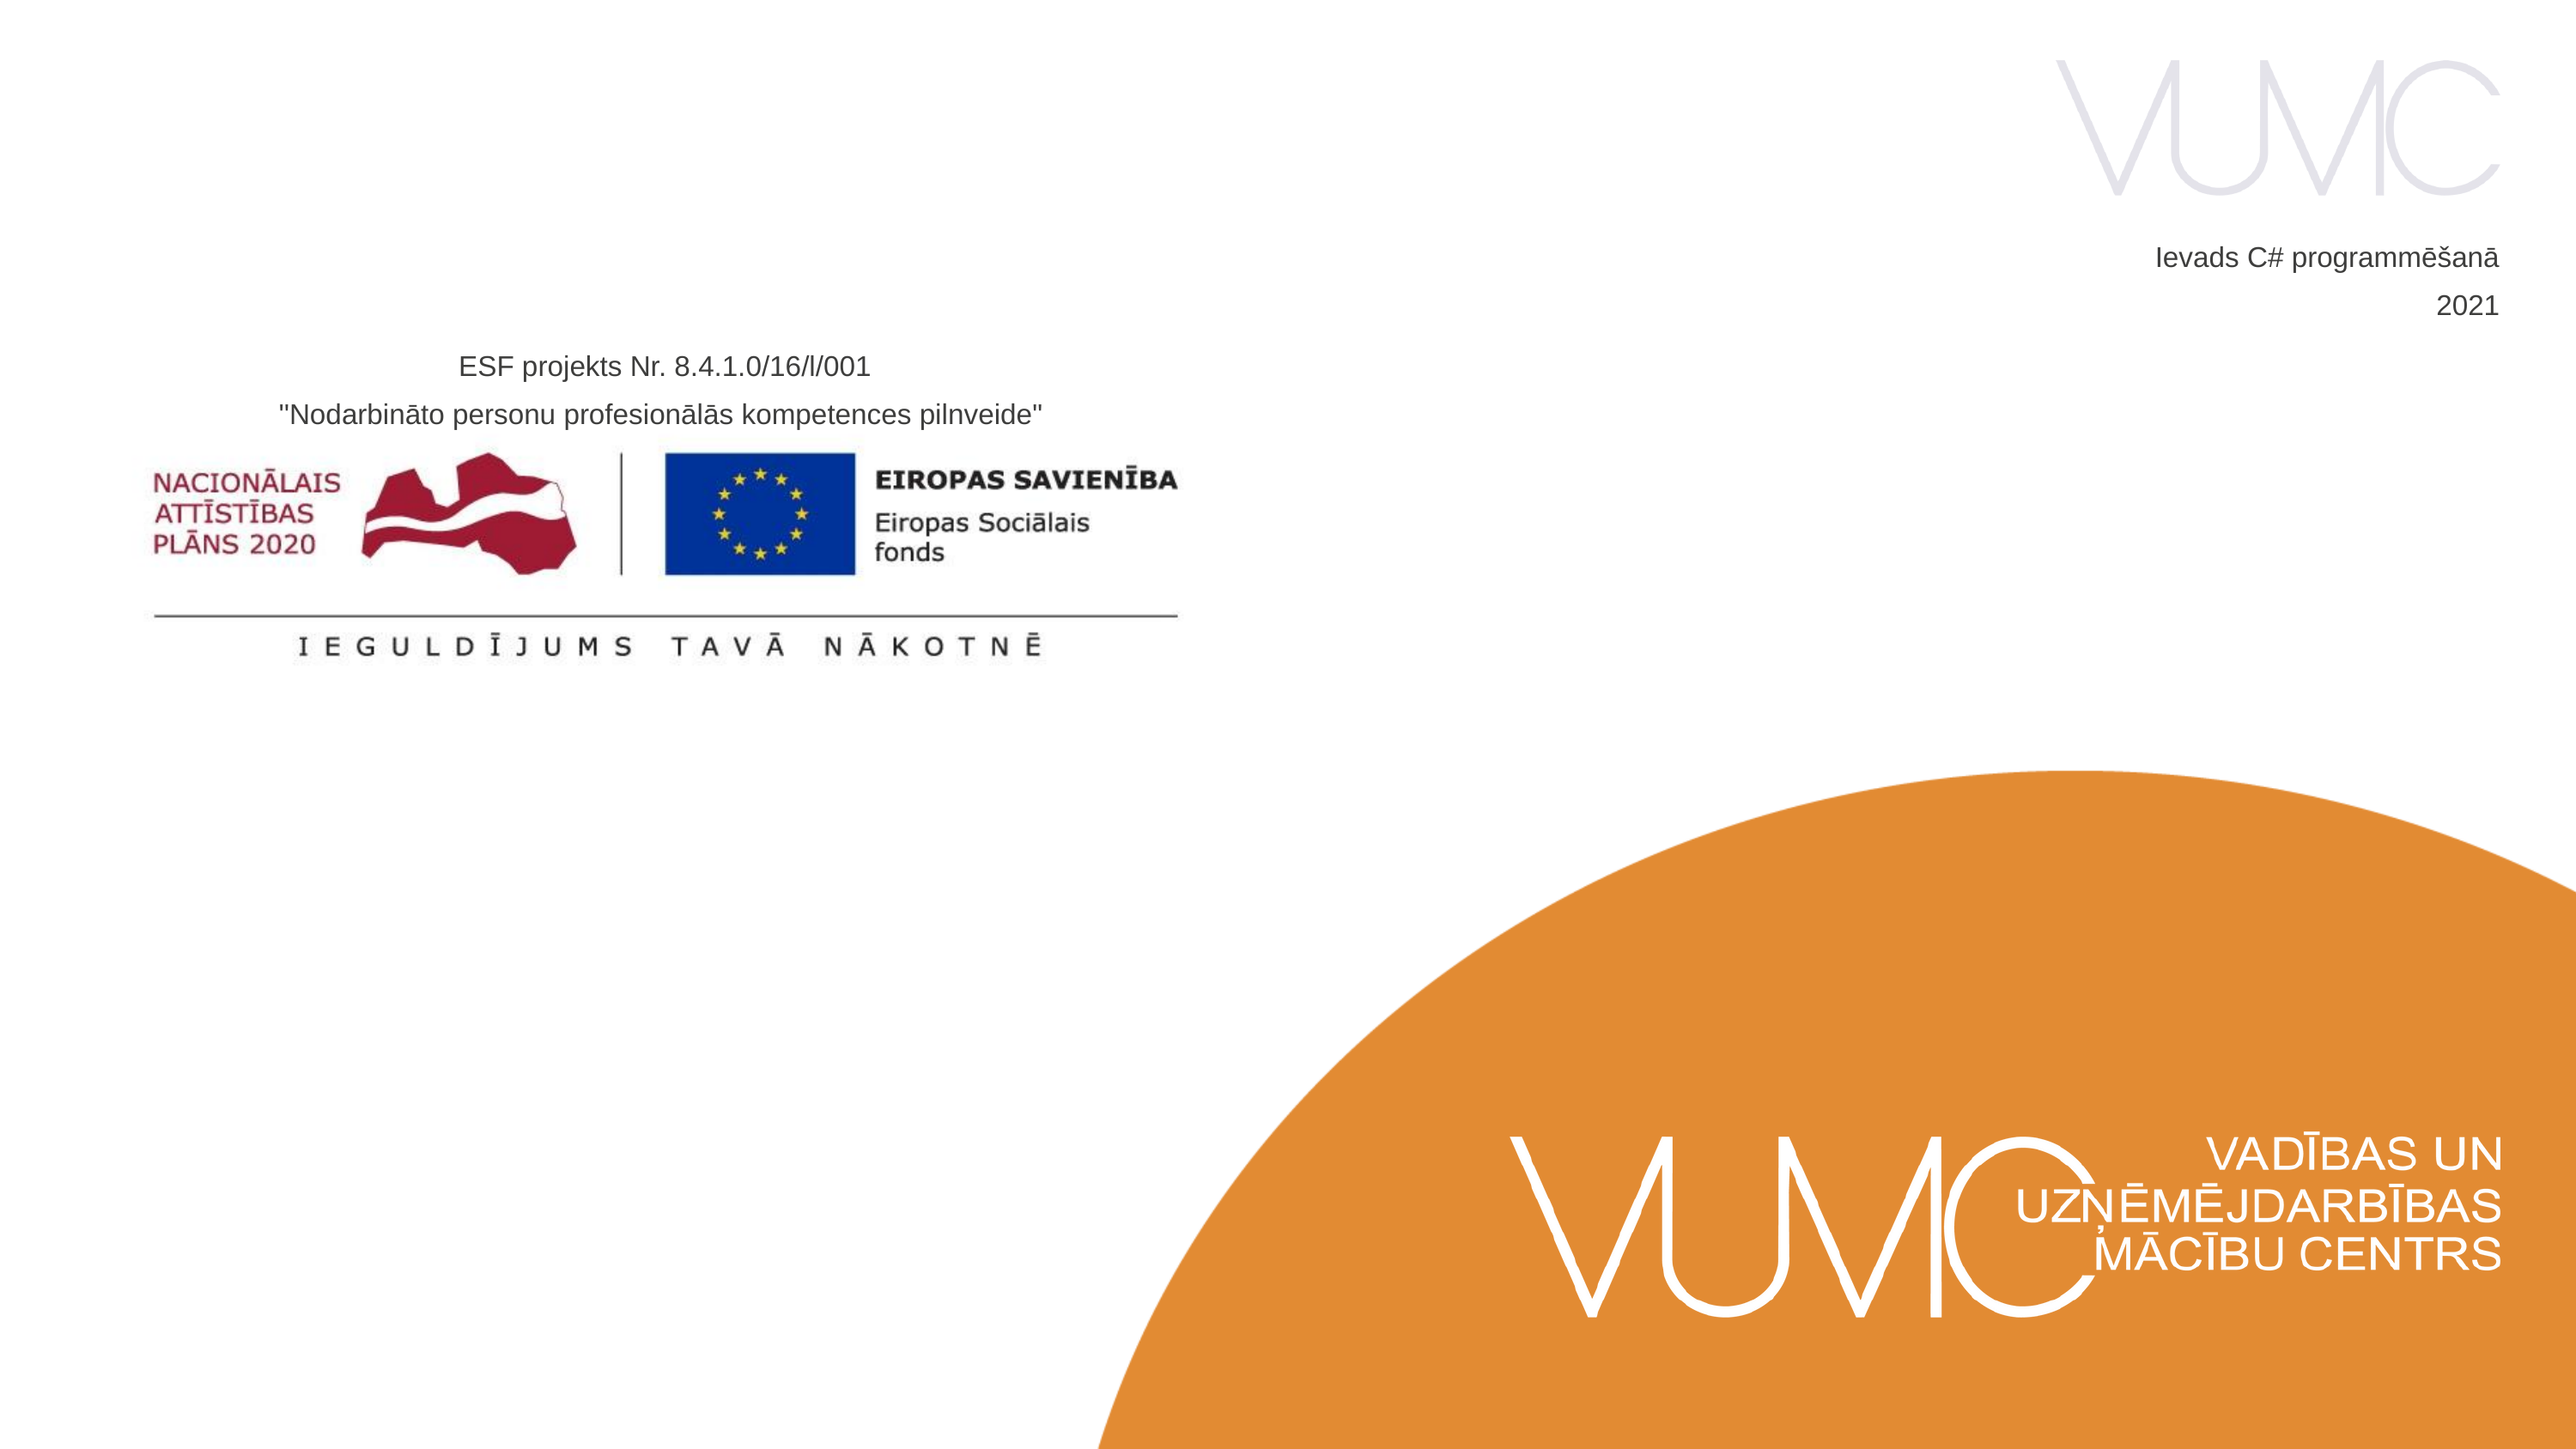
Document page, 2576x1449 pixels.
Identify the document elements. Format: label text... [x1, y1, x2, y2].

text_box ESF projekts Nr. 8.4.1.0/16/l/001 ''Nodarbināto personu profesionālās kompetences pilnveide" [225, 333, 1105, 411]
picture [0, 0, 2576, 1449]
text_box Ievads C# programmēšanā 2021 [1767, 225, 2500, 321]
